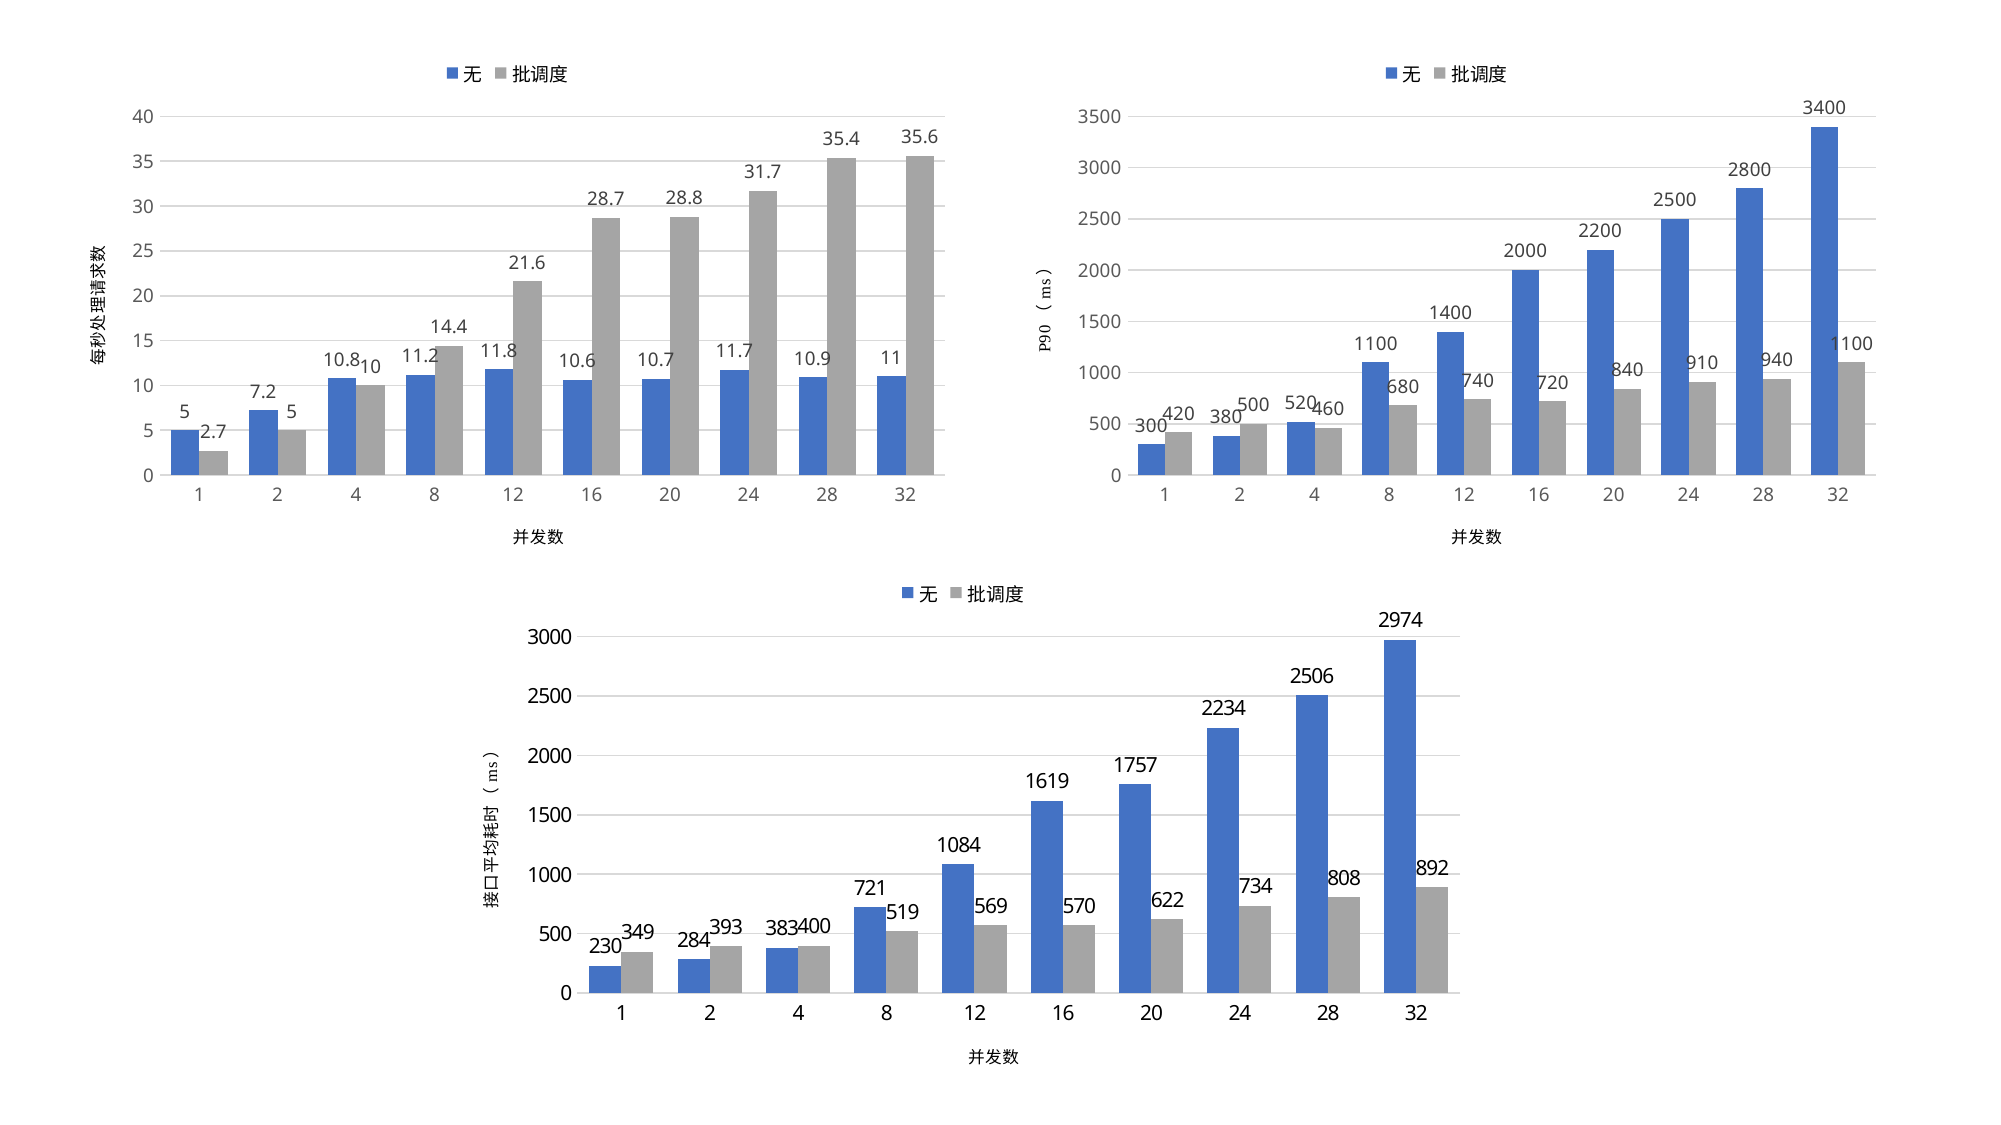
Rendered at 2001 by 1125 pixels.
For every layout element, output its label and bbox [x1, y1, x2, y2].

chart [52, 42, 1894, 1098]
